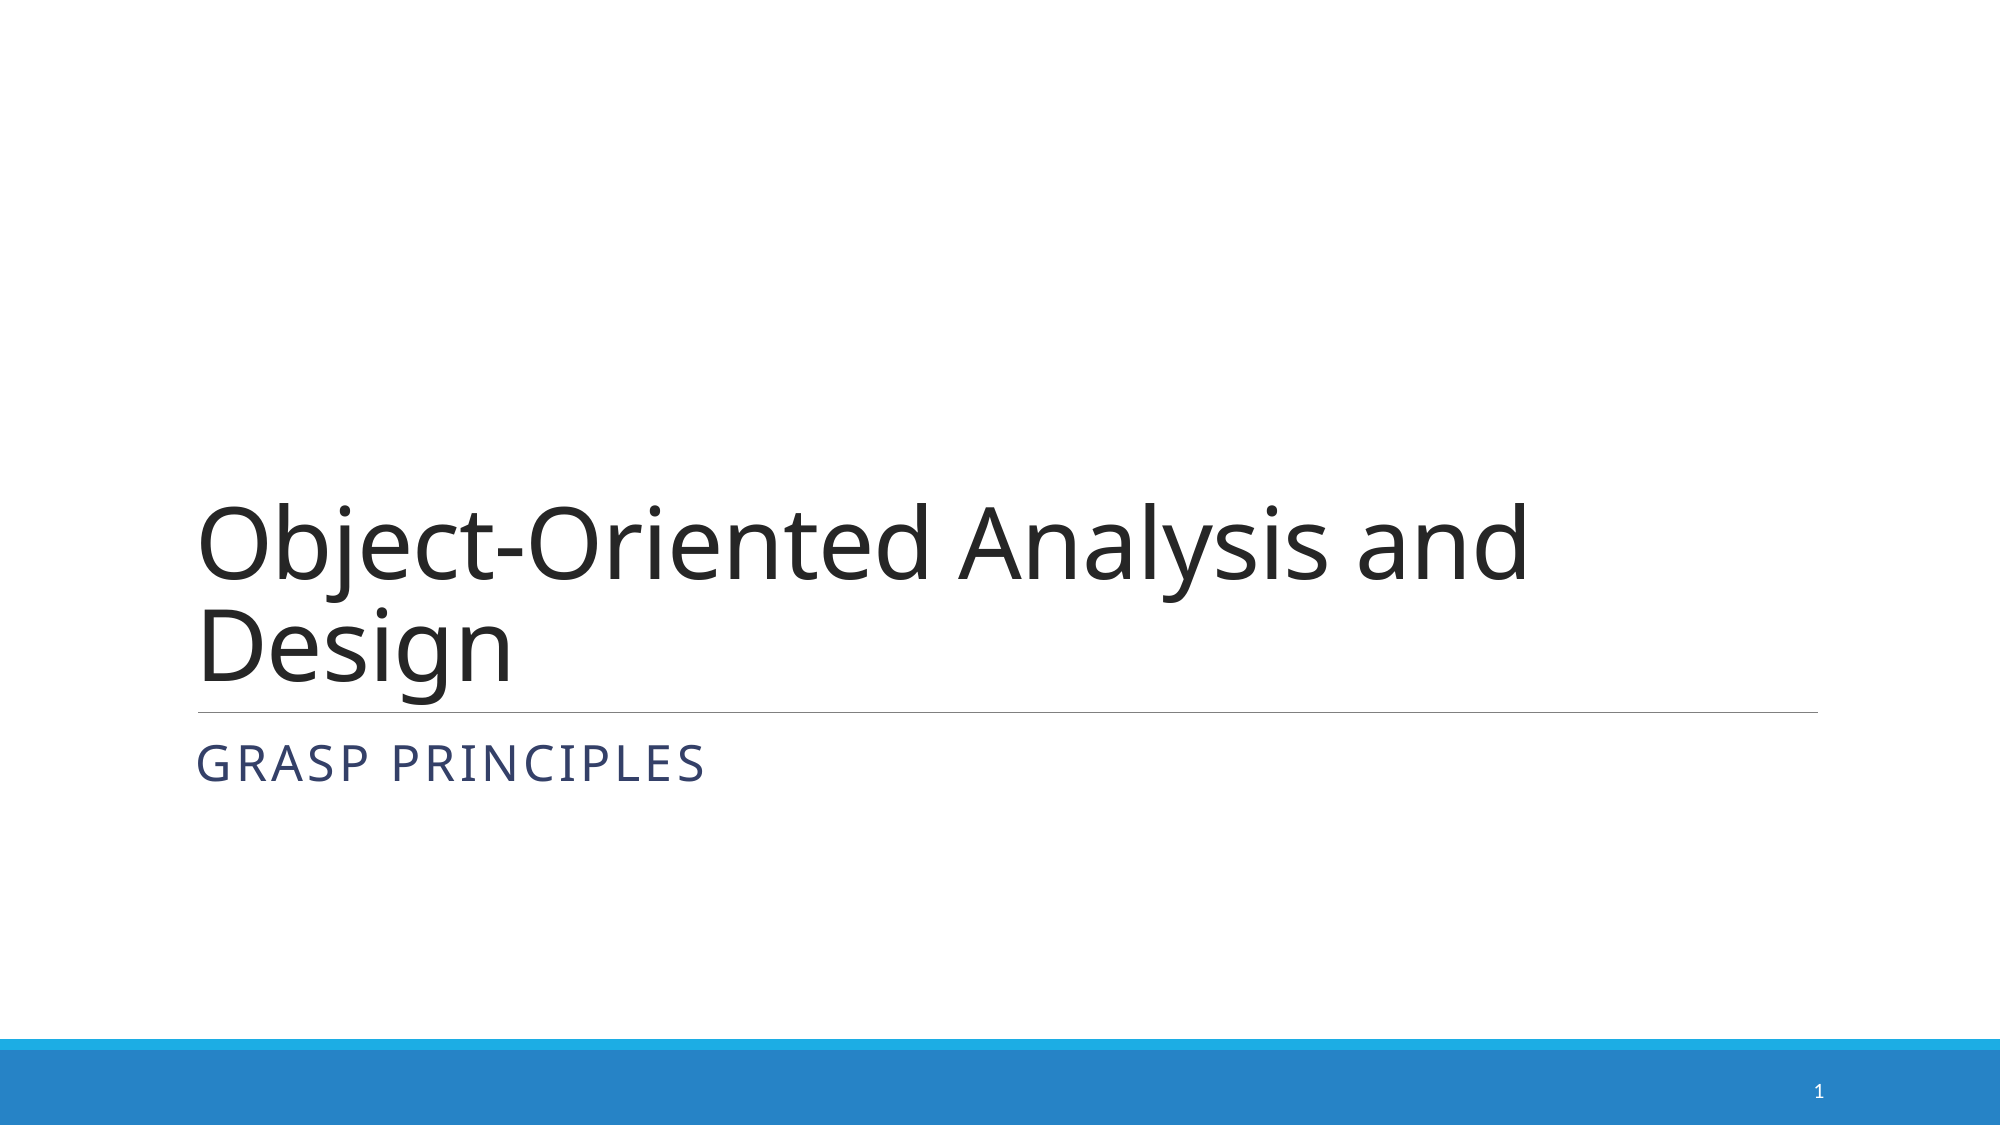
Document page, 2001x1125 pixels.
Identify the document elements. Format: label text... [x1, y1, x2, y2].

slide_number 1 [1624, 1059, 1840, 1120]
title Object-Oriented Analysis and Design [180, 124, 1830, 710]
subtitle GRASP principles [180, 730, 1831, 919]
